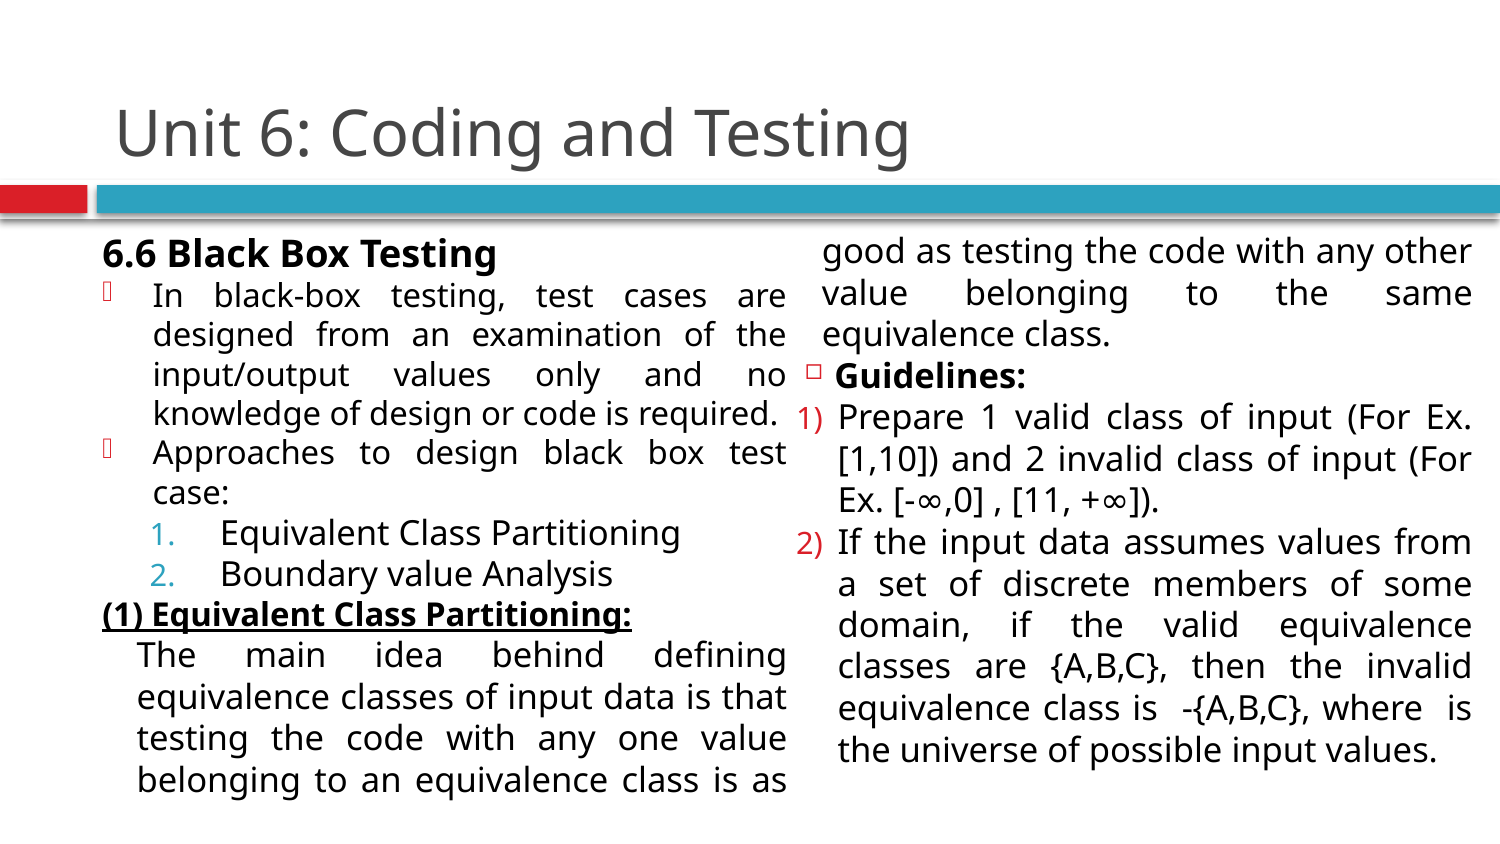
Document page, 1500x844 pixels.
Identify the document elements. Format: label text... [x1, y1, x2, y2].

title Unit 6: Coding and Testing [99, 46, 1438, 177]
